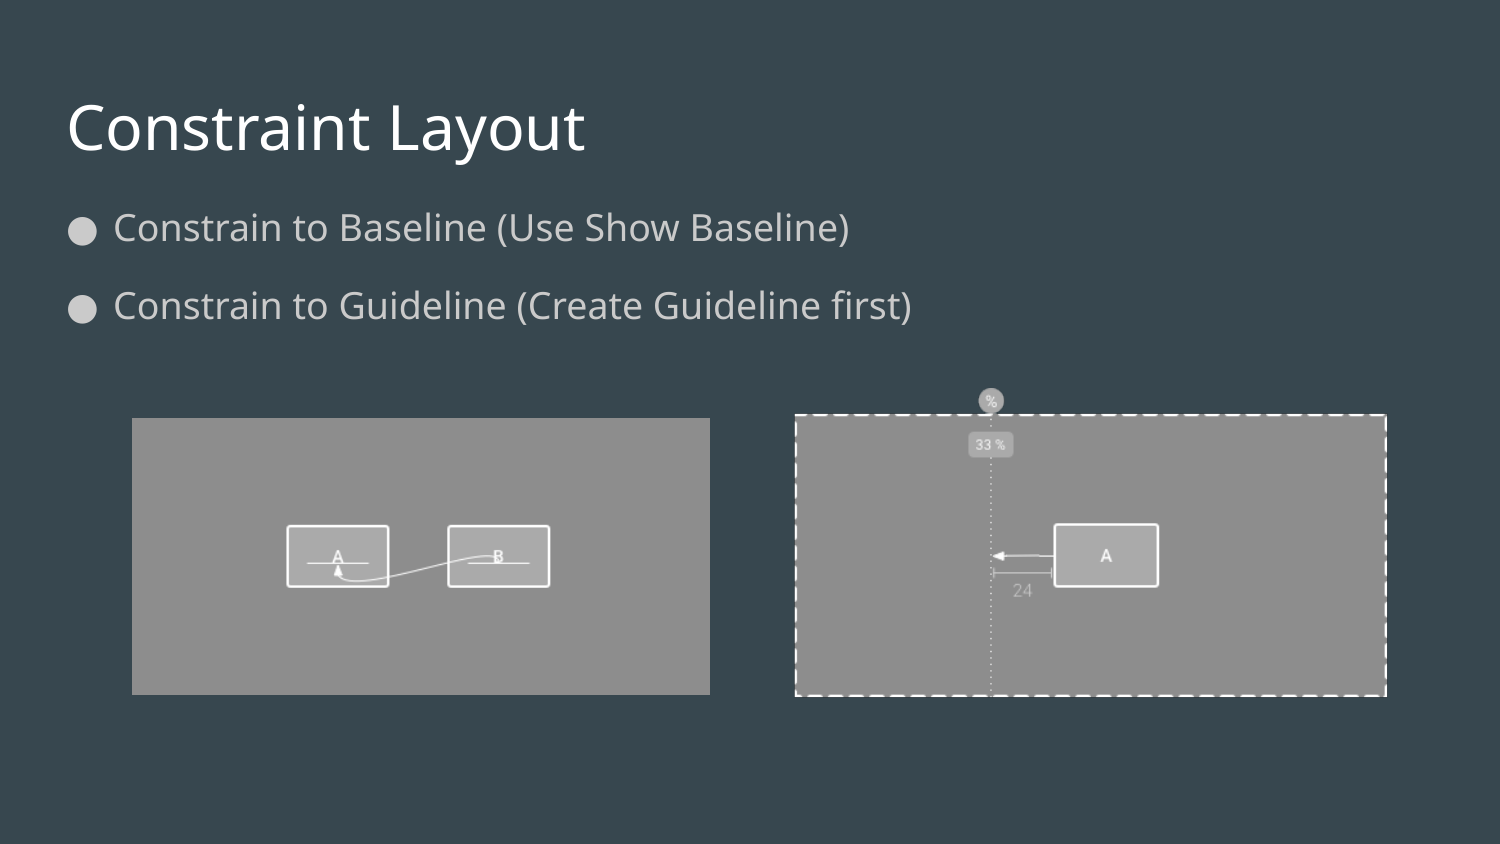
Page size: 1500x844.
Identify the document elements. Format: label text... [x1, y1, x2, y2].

title Constraint Layout [51, 72, 1449, 167]
picture [131, 418, 710, 695]
list Constrain to Baseline (Use Show Baseline) Constrain to Guideline (Create Guideline first) [51, 189, 1449, 356]
picture [792, 387, 1390, 700]
